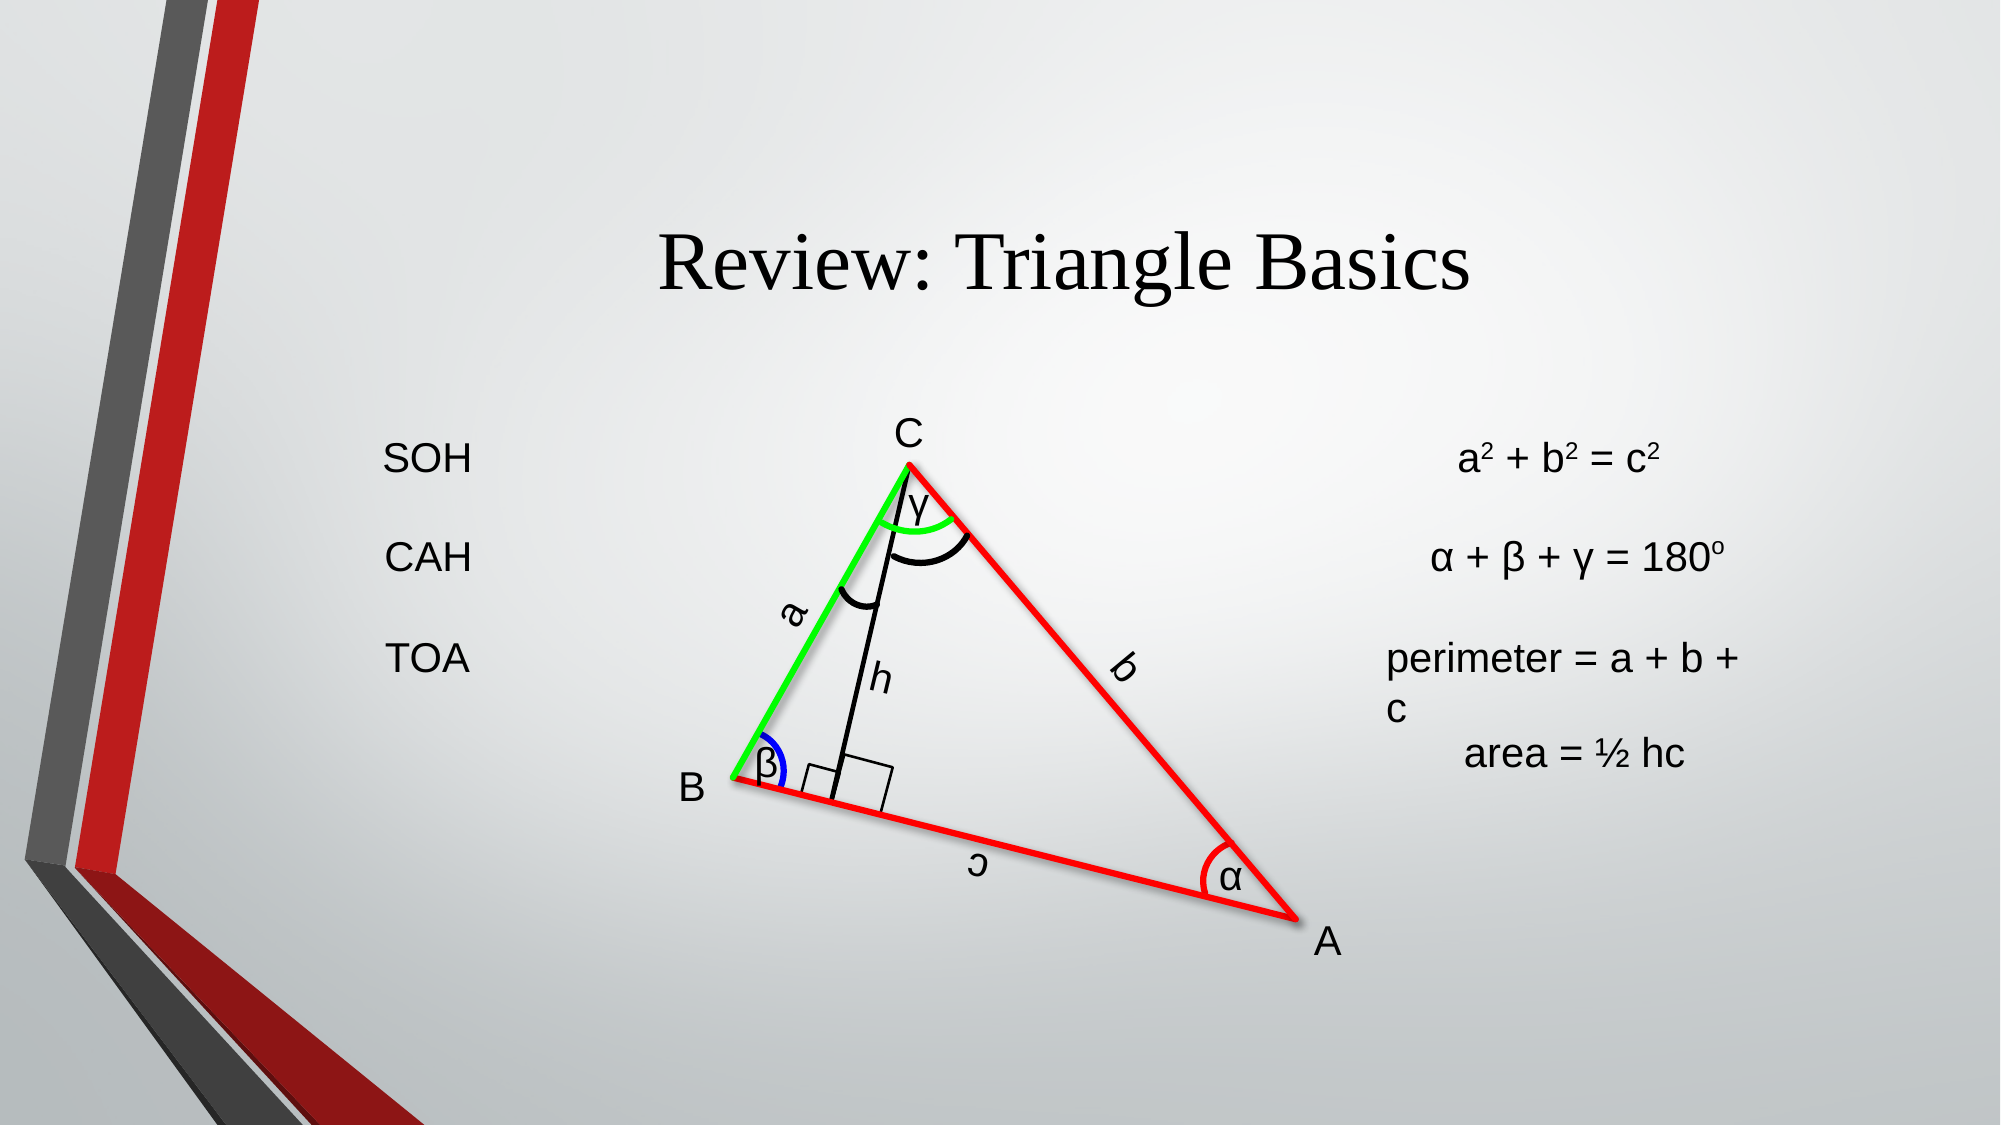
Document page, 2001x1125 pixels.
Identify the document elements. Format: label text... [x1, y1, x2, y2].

title Review: Triangle Basics [243, 112, 1887, 400]
text_box B [663, 752, 721, 818]
text_box CAH [298, 522, 559, 587]
text_box A [1299, 906, 1357, 972]
text_box perimeter = a + b + c [1371, 623, 1788, 738]
text_box SOH [297, 423, 558, 489]
text_box area = ½ hc [1449, 738, 1710, 783]
text_box a2 + b2 = c2 [1442, 423, 1703, 489]
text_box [732, 464, 1296, 920]
text_box α + β + γ = 180o [1415, 522, 1744, 587]
text_box TOA [297, 623, 558, 689]
text_box C [879, 398, 940, 463]
